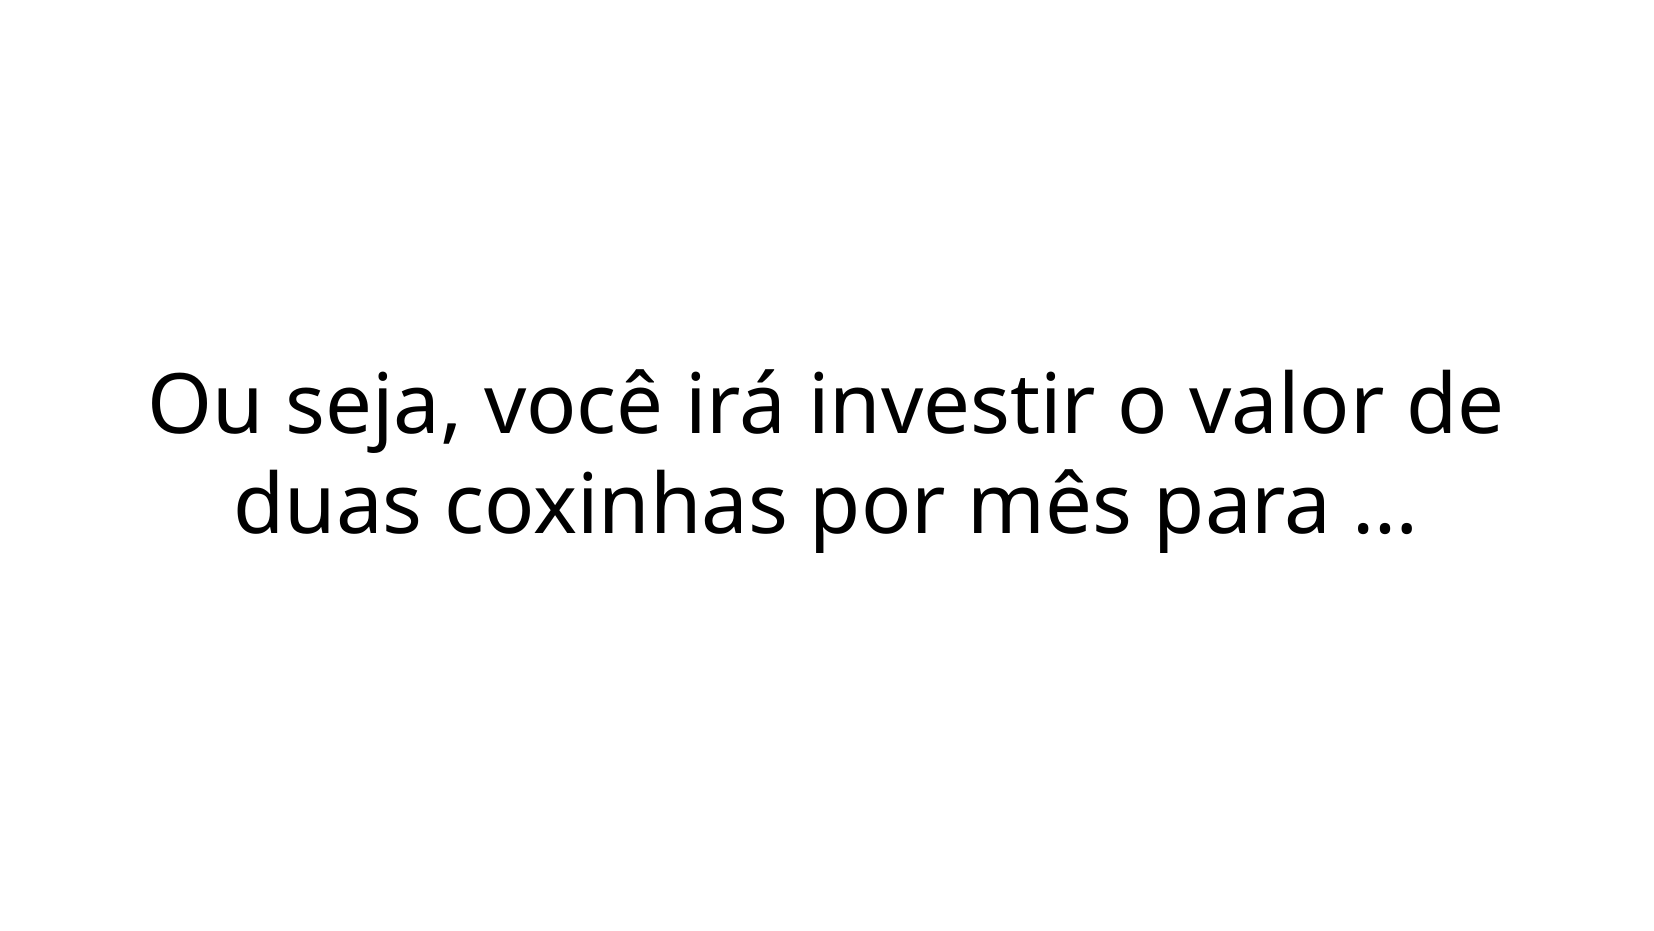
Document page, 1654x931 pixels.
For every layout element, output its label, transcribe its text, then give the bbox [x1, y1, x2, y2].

text_box Ou seja, você irá investir o valor de duas coxinhas por mês para … [46, 342, 1607, 558]
